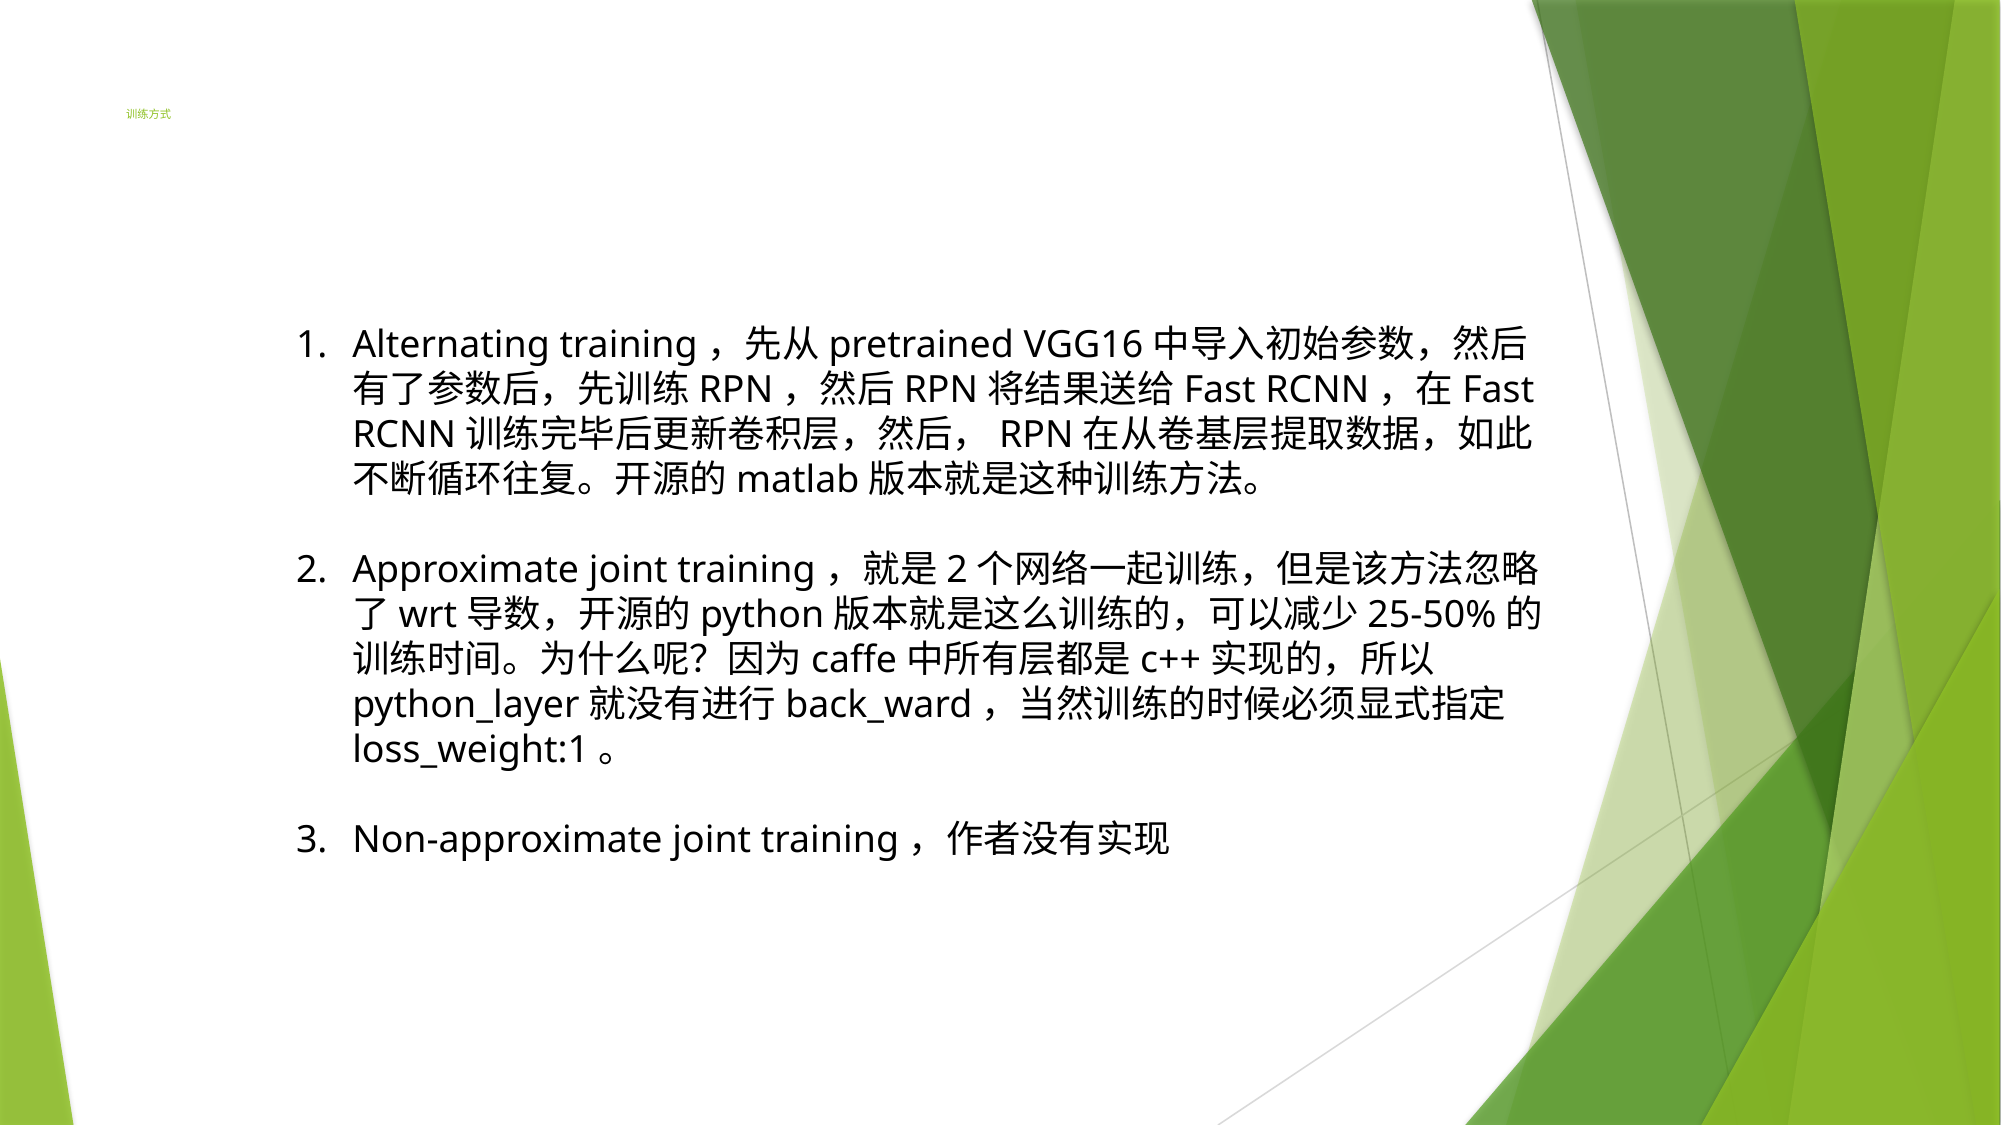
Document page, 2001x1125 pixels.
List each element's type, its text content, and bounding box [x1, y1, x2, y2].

text_box Alternating training，先从pretrained VGG16中导入初始参数，然后有了参数后，先训练RPN，然后RPN将结果送给Fast RCNN，在Fast RCNN训练完毕后更新卷积层，然后，RPN在从卷基层提取数据，如此不断循环往复。开源的matlab版本就是这种训练方法。 Approximate joint training，就是2个网络一起训练，但是该方法忽略了wrt导数，开源的python版本就是这么训练的，可以减少25-50%的训练时间。为什么呢？因为caffe中所有层都是c++实现的，所以python_layer就没有进行back_ward，当然训练的时候必须显式指定loss_weight:1。 Non-approximate joint training，作者没有实现 [281, 313, 1562, 868]
title 训练方式 [111, 99, 455, 197]
